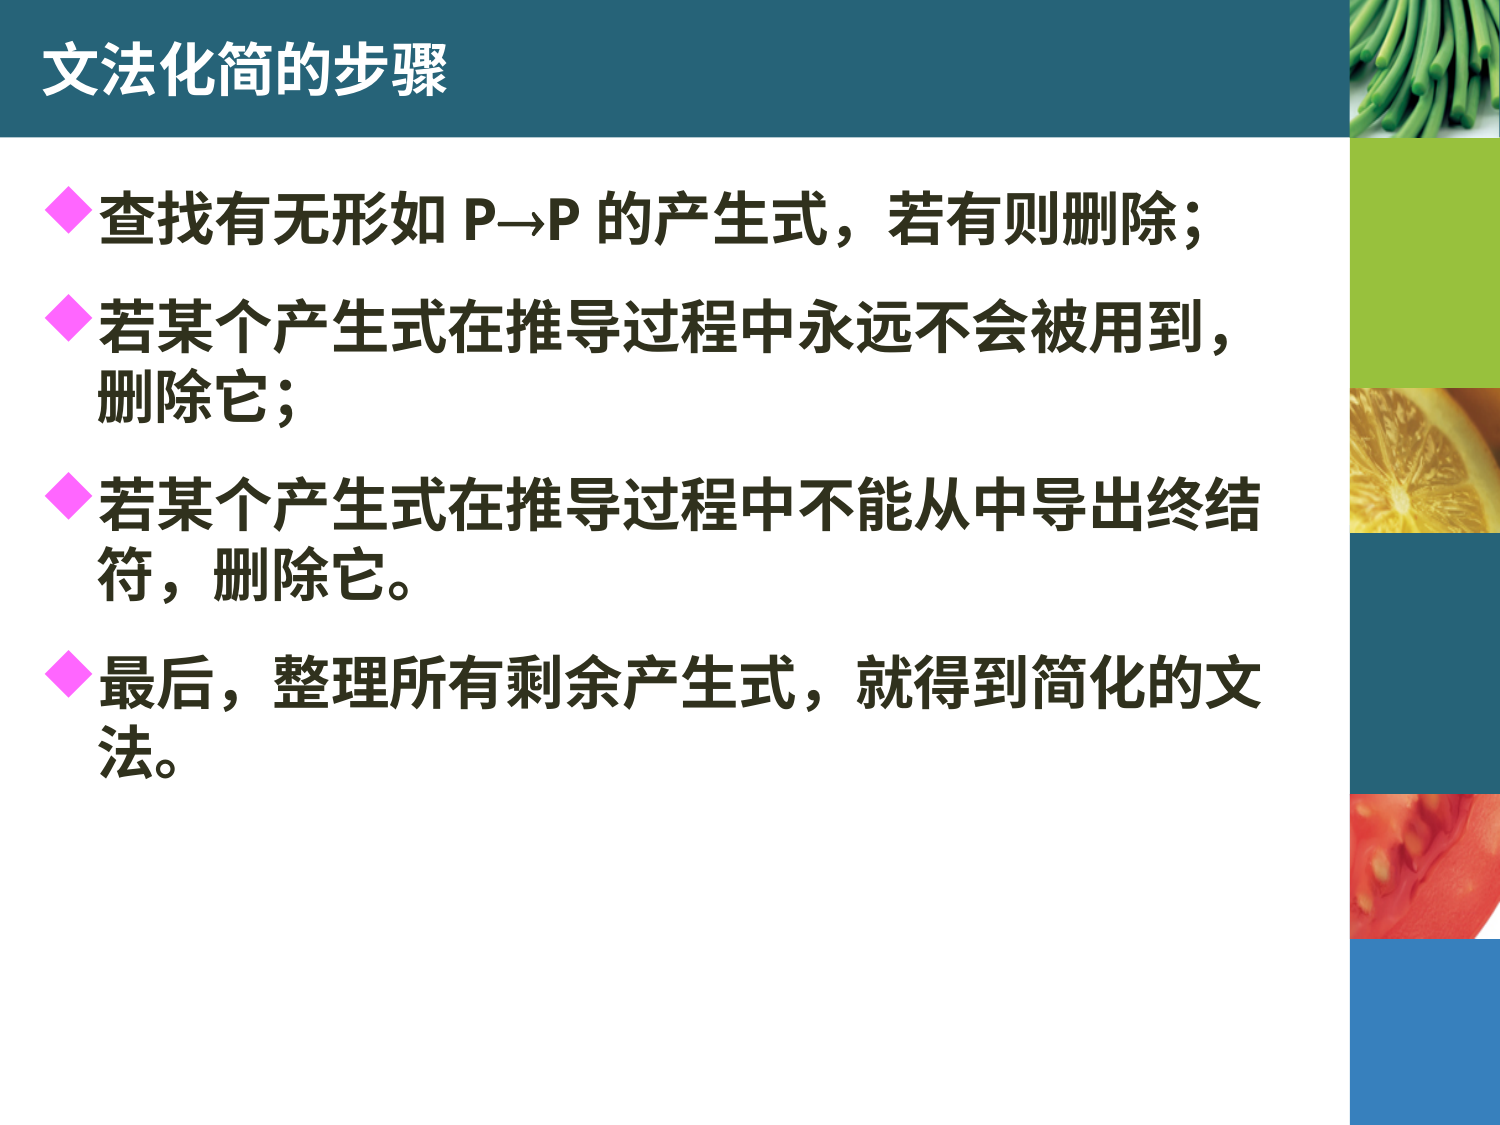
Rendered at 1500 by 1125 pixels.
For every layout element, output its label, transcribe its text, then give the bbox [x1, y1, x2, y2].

list 查找有无形如PP的产生式，若有则删除； 若某个产生式在推导过程中永远不会被用到，删除它； 若某个产生式在推导过程中不能从中导出终结符，删除它。 最后，整理所有剩余产生式，就得到简化的文法。 [24, 174, 1326, 1038]
picture [1349, 388, 1500, 533]
picture [1349, 794, 1500, 939]
picture [1349, 0, 1500, 138]
title 文法化简的步骤 [26, 27, 1190, 109]
